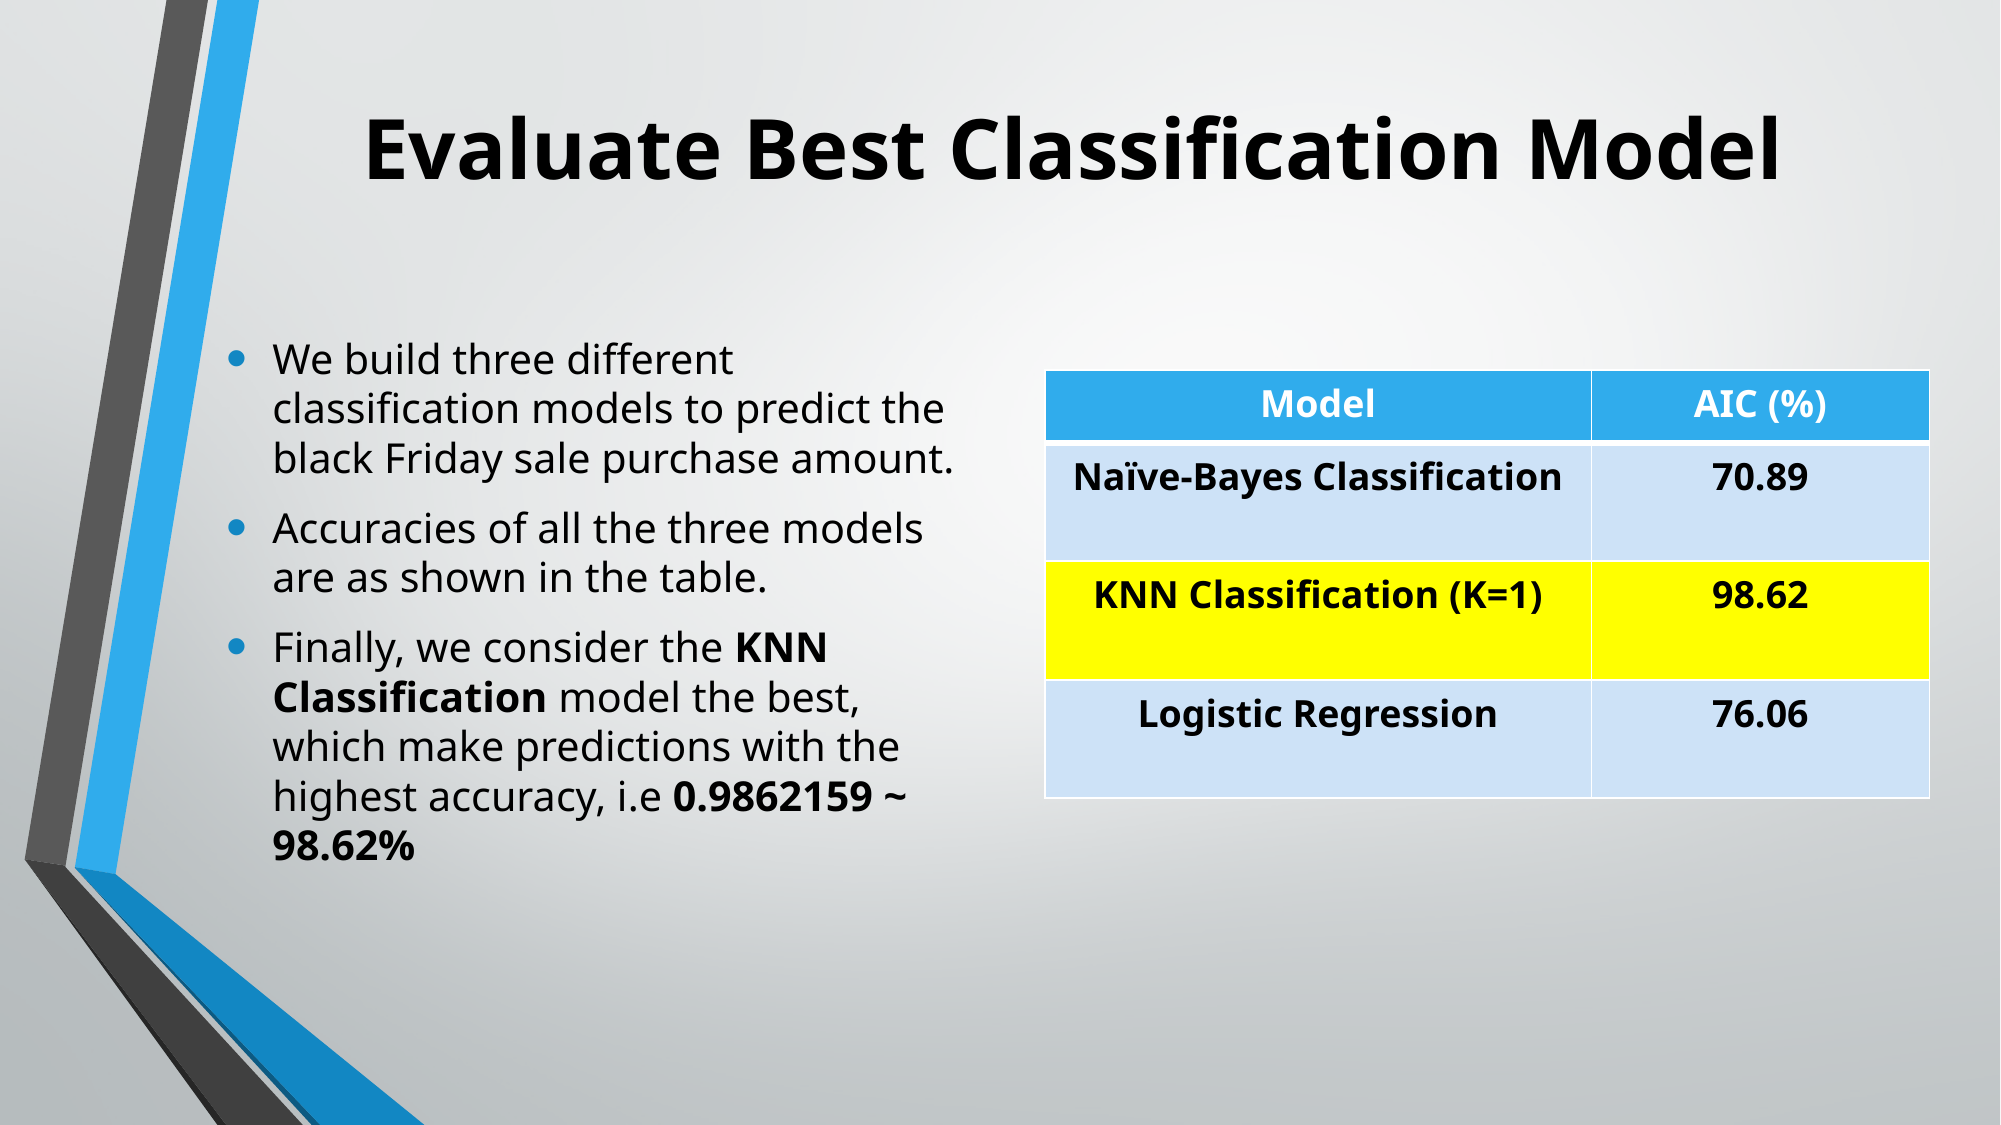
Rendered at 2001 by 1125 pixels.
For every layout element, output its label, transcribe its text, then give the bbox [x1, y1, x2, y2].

table_cell KNN Classification (K=1) [1046, 562, 1591, 679]
table_header AIC (%) [1592, 371, 1929, 440]
title Evaluate Best Classification Model [251, 59, 1896, 233]
table_cell Naïve-Bayes Classification [1046, 446, 1591, 560]
table_cell 98.62 [1592, 562, 1929, 679]
table_header Model [1046, 371, 1591, 440]
table_cell 70.89 [1592, 446, 1929, 560]
list We build three different classification models to predict the black Friday sale purchase amount. Accuracies of all the three models are as shown in the table. Finally, we consider the KNN Classification model the best, which make predictions with the highest accuracy, i.e 0.9862159 ~ 98.62% [211, 299, 974, 903]
table_cell Logistic Regression [1046, 681, 1591, 797]
table_cell 76.06 [1592, 681, 1929, 797]
